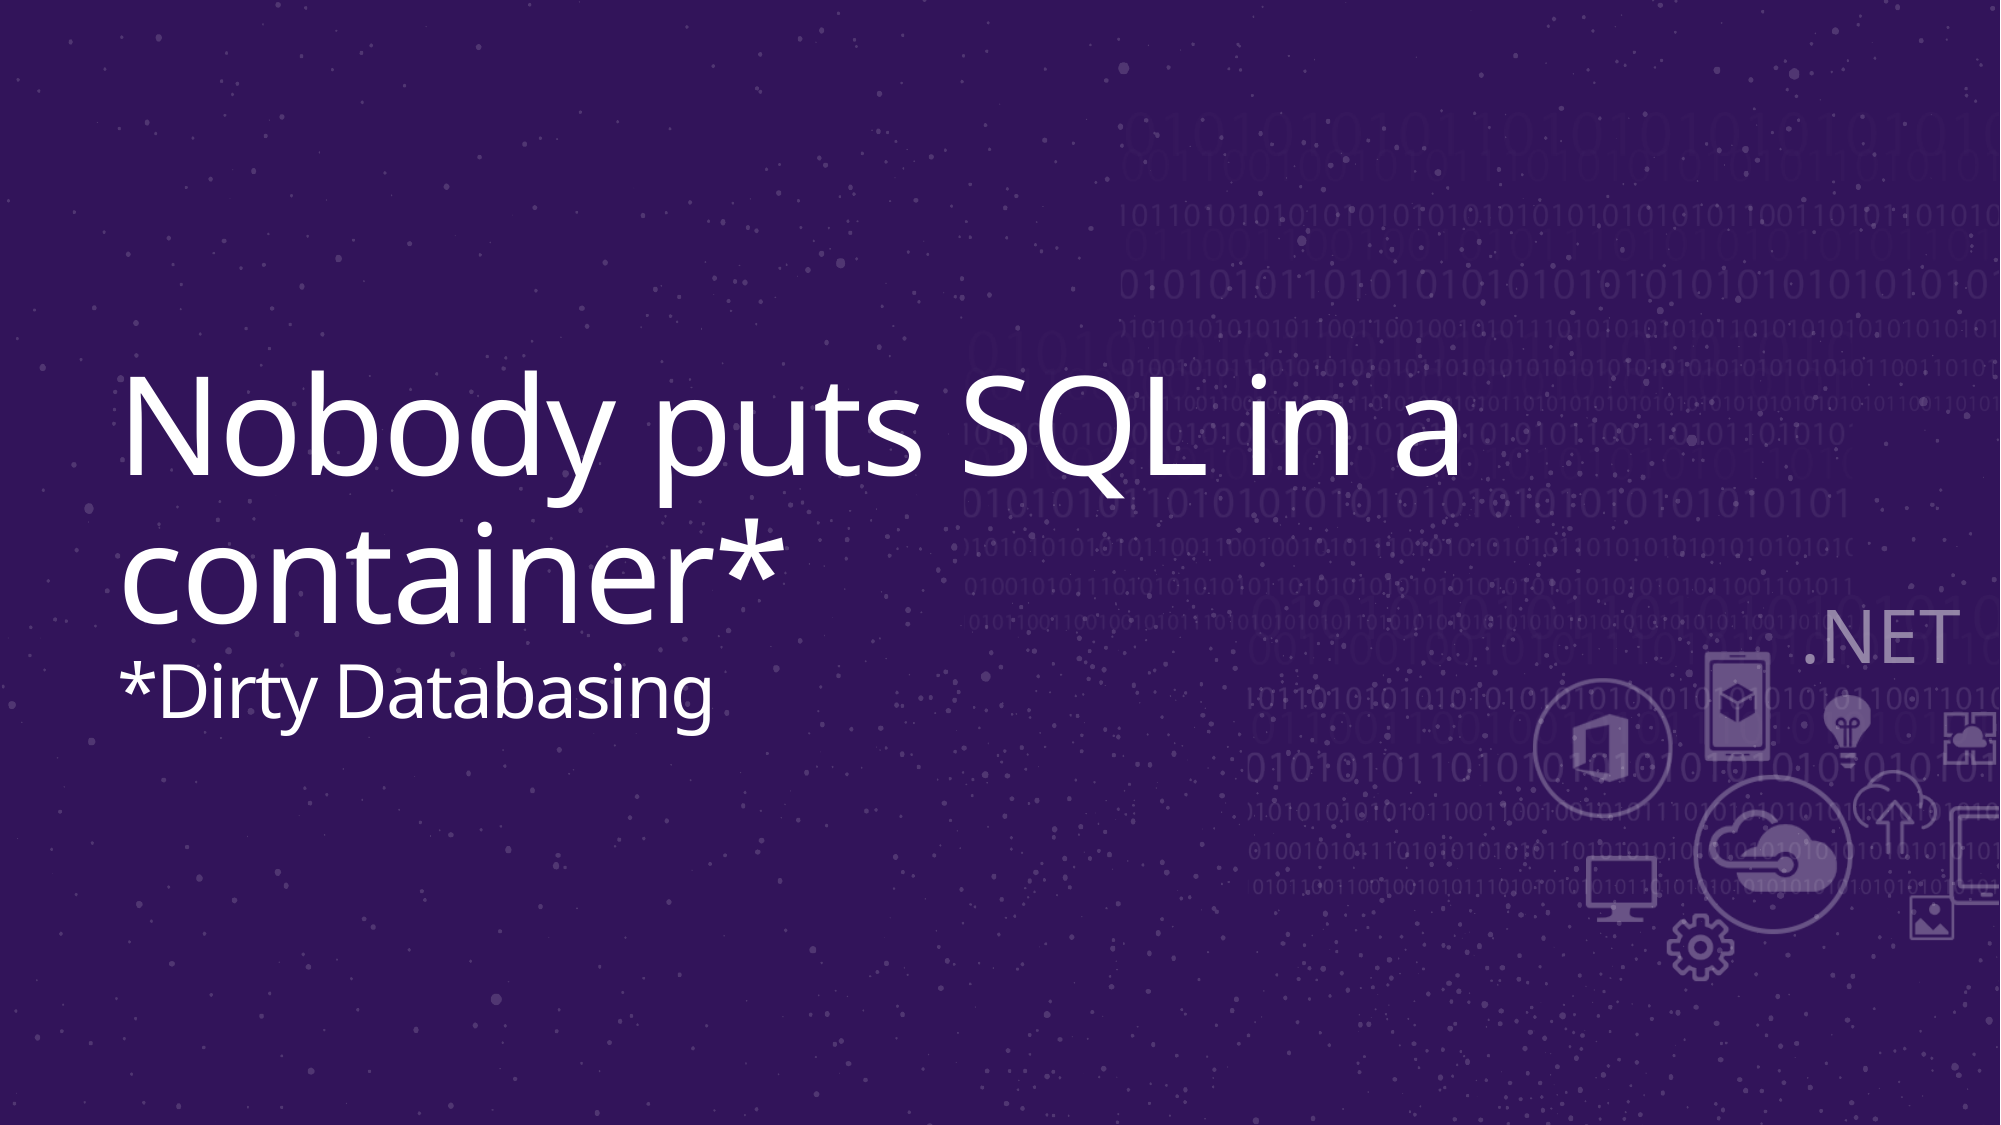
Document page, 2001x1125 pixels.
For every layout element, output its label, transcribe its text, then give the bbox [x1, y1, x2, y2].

picture [1, 0, 1999, 1125]
title Nobody puts SQL in a container* *Dirty Databasing [93, 341, 1986, 604]
